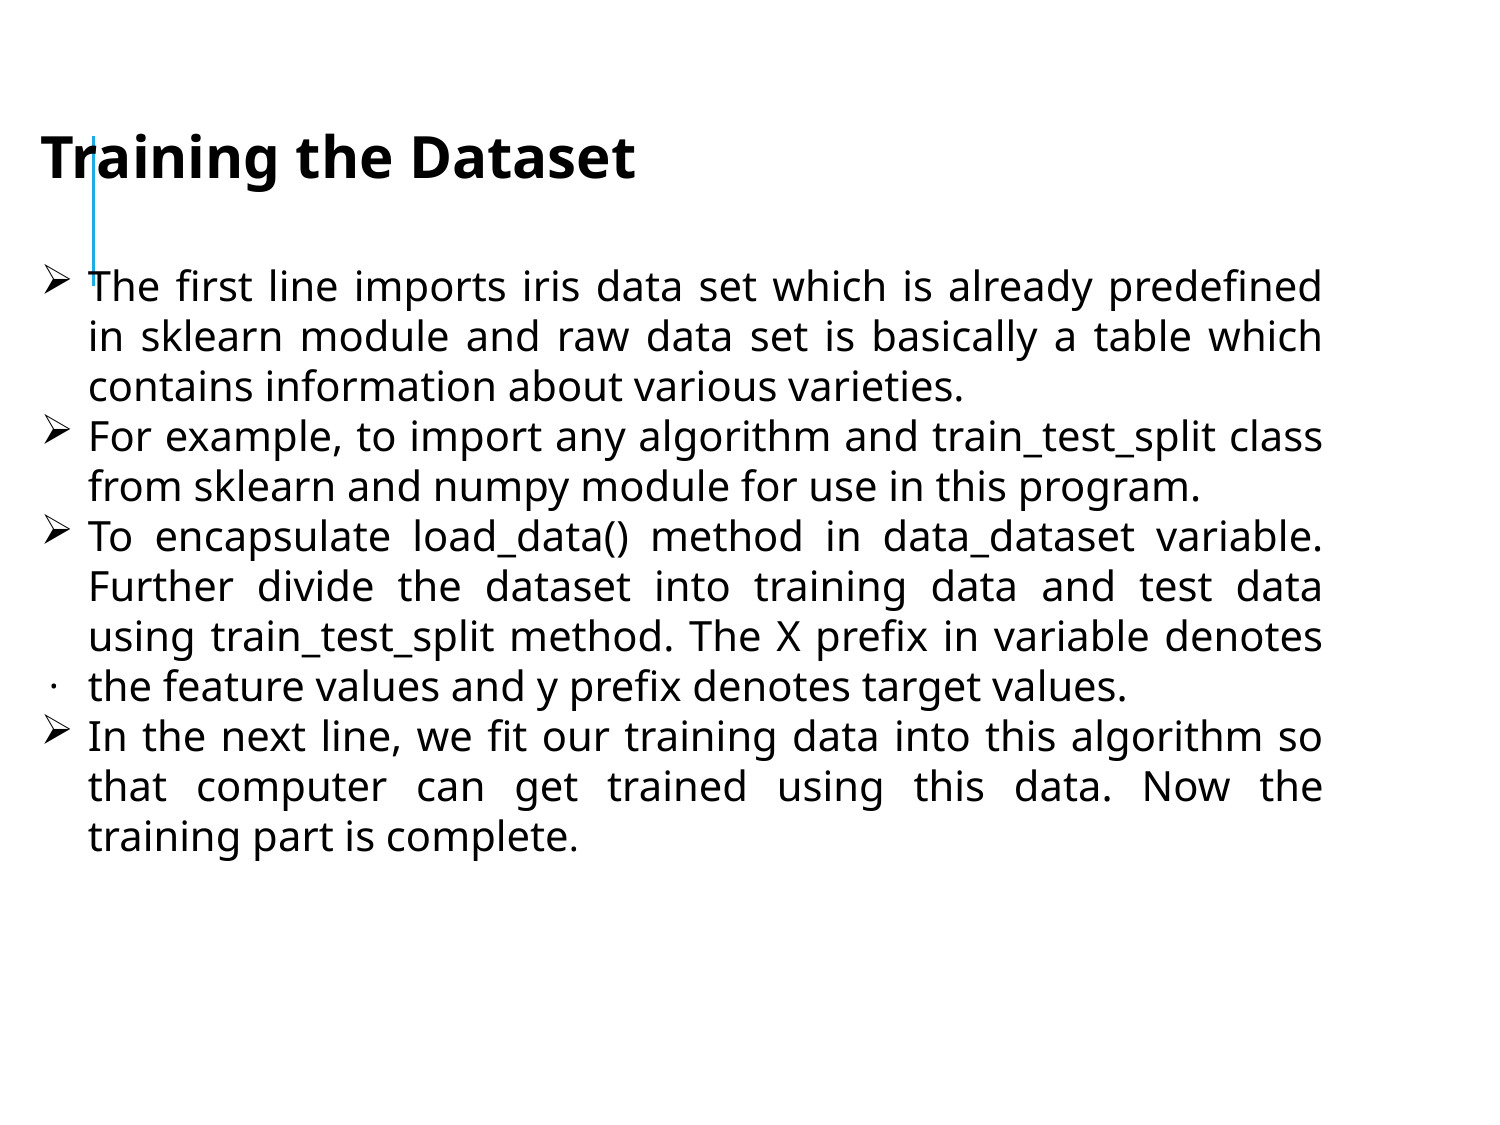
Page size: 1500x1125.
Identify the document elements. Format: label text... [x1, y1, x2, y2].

text_box Training the Dataset The first line imports iris data set which is already predefined in sklearn module and raw data set is basically a table which contains information about various varieties. For example, to import any algorithm and train_test_split class from sklearn and numpy module for use in this program. To encapsulate load_data() method in data_dataset variable. Further divide the dataset into training data and test data using train_test_split method. The X prefix in variable denotes the feature values and y prefix denotes target values. In the next line, we fit our training data into this algorithm so that computer can get trained using this data. Now the training part is complete. [26, 112, 1339, 868]
text_box . [34, 643, 1338, 703]
